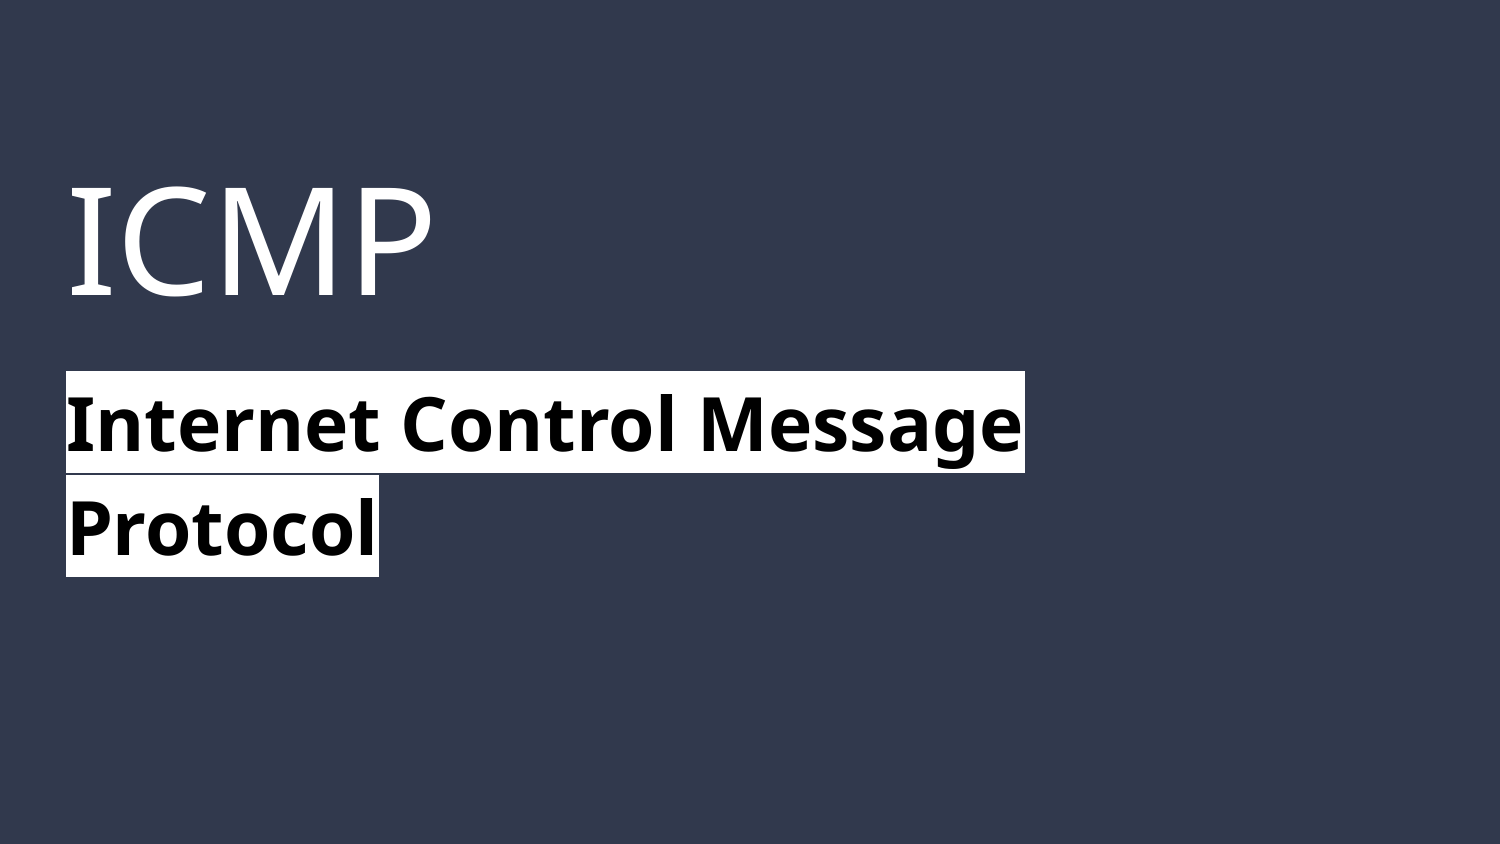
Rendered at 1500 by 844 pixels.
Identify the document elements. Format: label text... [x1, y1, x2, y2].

title ICMP [51, 136, 927, 341]
list Internet Control Message Protocol [51, 348, 1280, 503]
